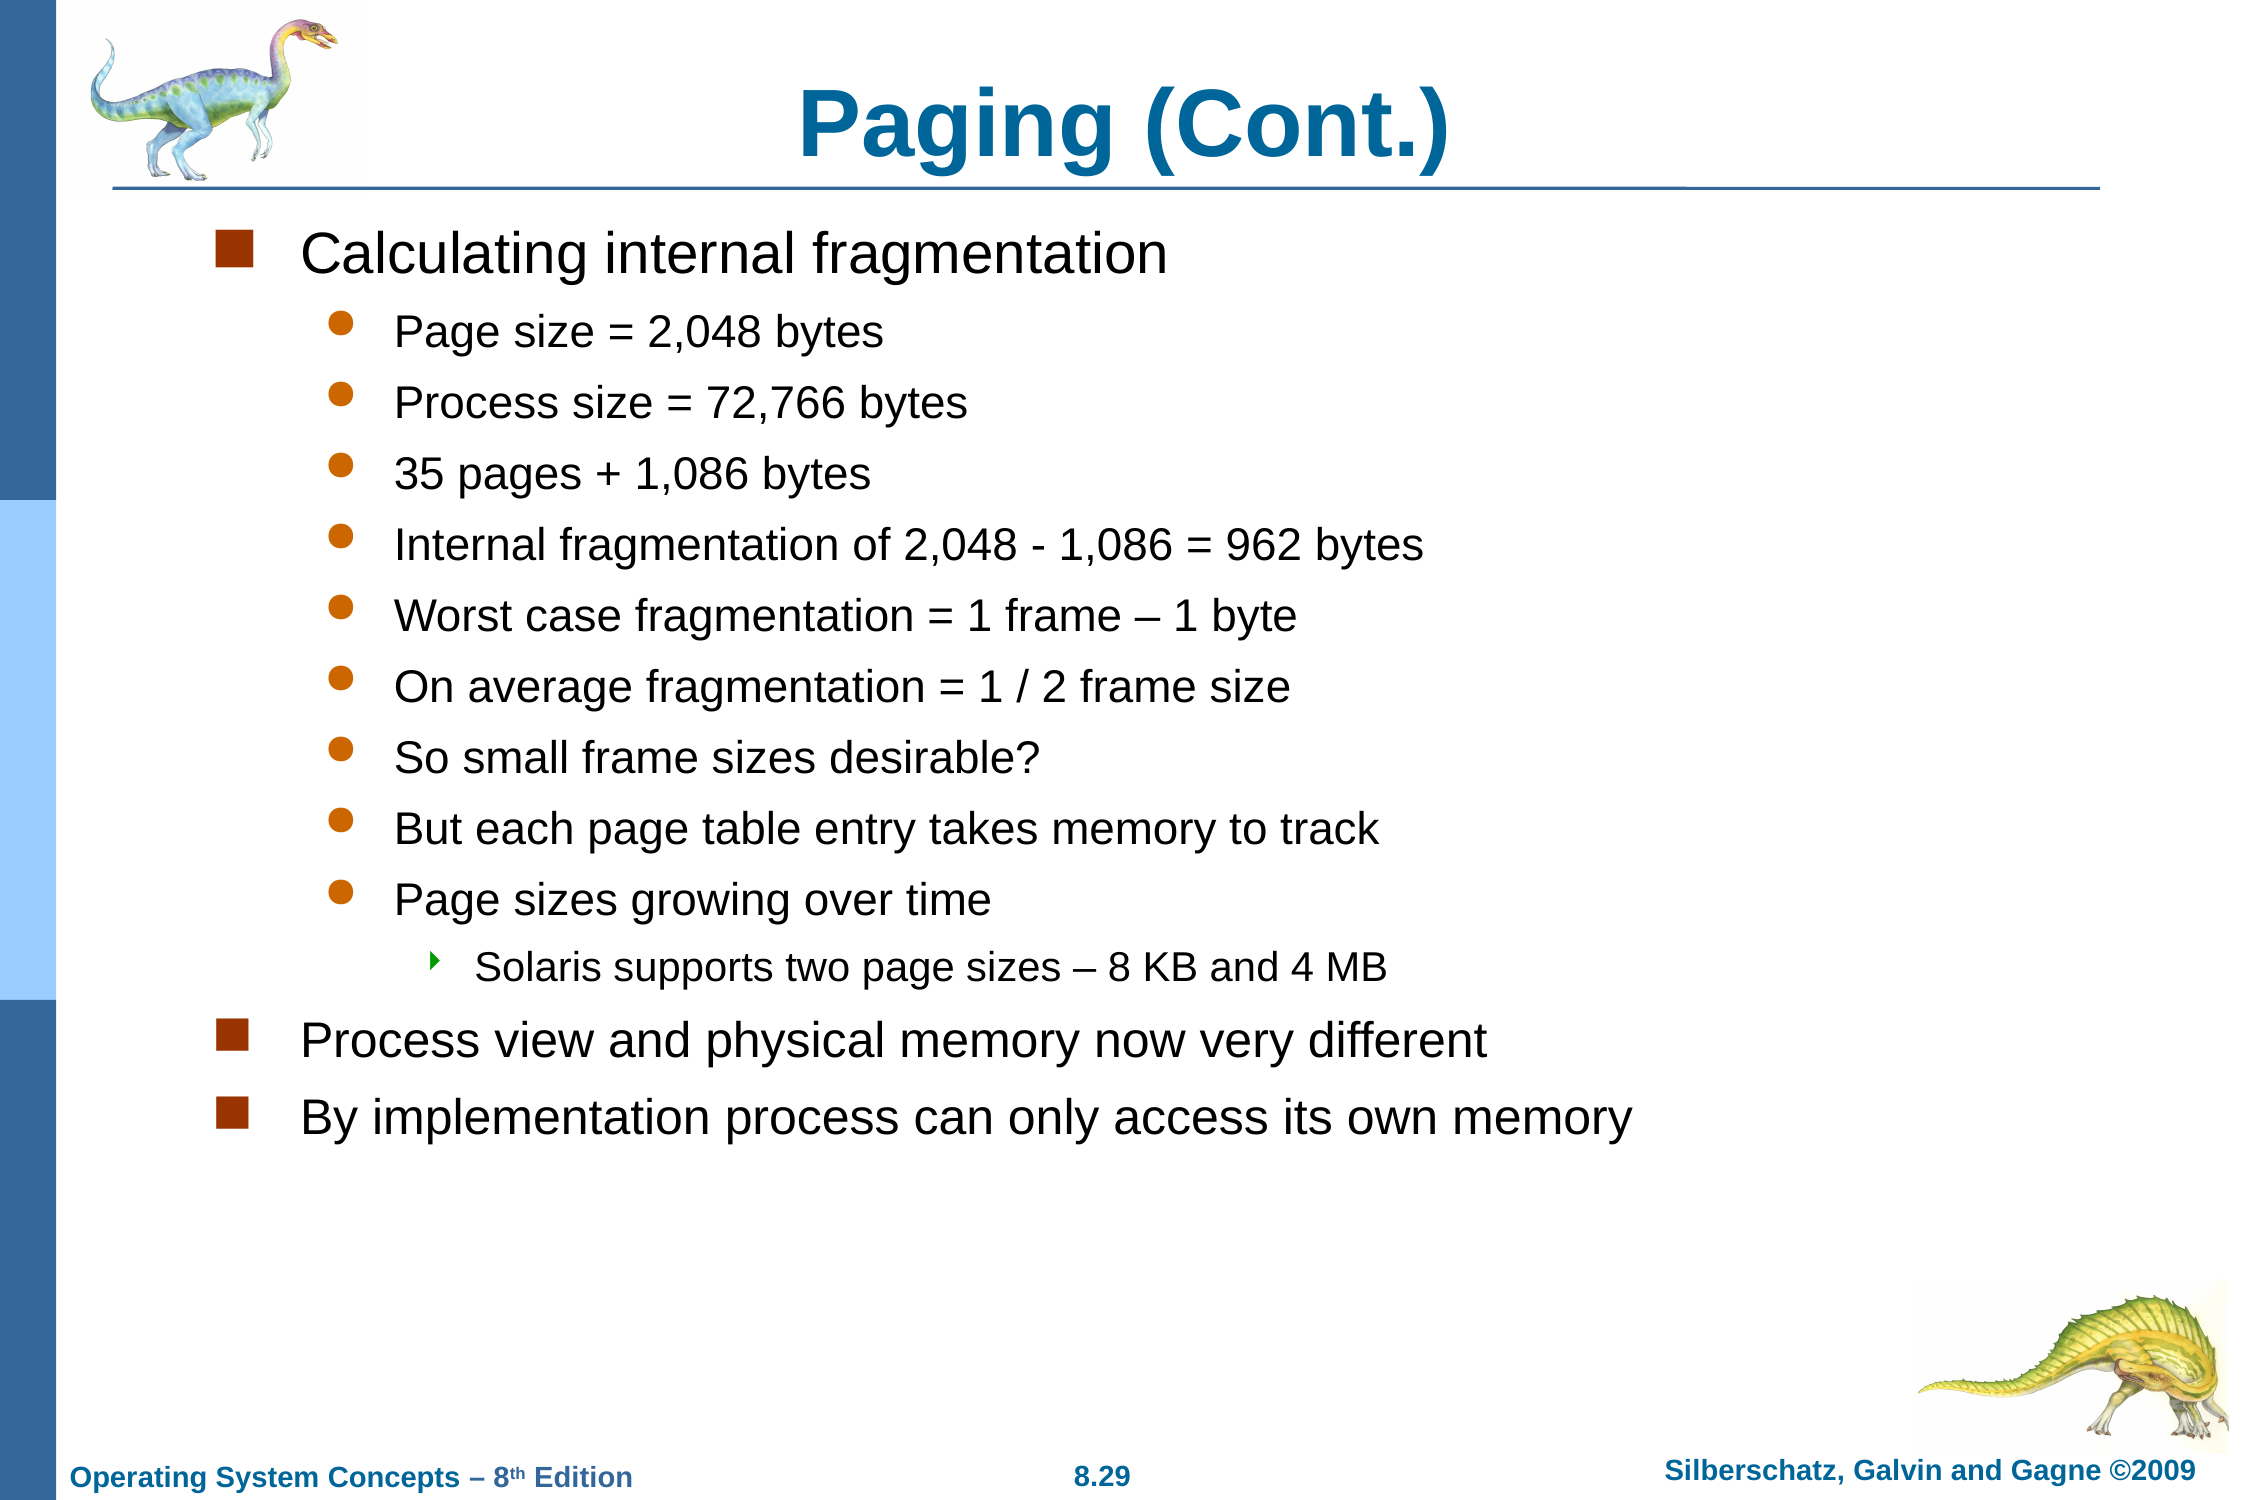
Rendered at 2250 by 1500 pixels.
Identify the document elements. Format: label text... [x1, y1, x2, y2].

list Calculating internal fragmentation Page size = 2,048 bytes Process size = 72,766 bytes 35 pages + 1,086 bytes Internal fragmentation of 2,048 - 1,086 = 962 bytes Worst case fragmentation = 1 frame – 1 byte On average fragmentation = 1 / 2 frame size So small frame sizes desirable? But each page table entry takes memory to track Page sizes growing over time Solaris supports two page sizes – 8 KB and 4 MB Process view and physical memory now very different By implementation process can only access its own memory [198, 204, 2224, 1261]
picture [70, 0, 365, 199]
picture [1913, 1279, 2229, 1453]
title Paging (Cont.) [112, 60, 2138, 187]
